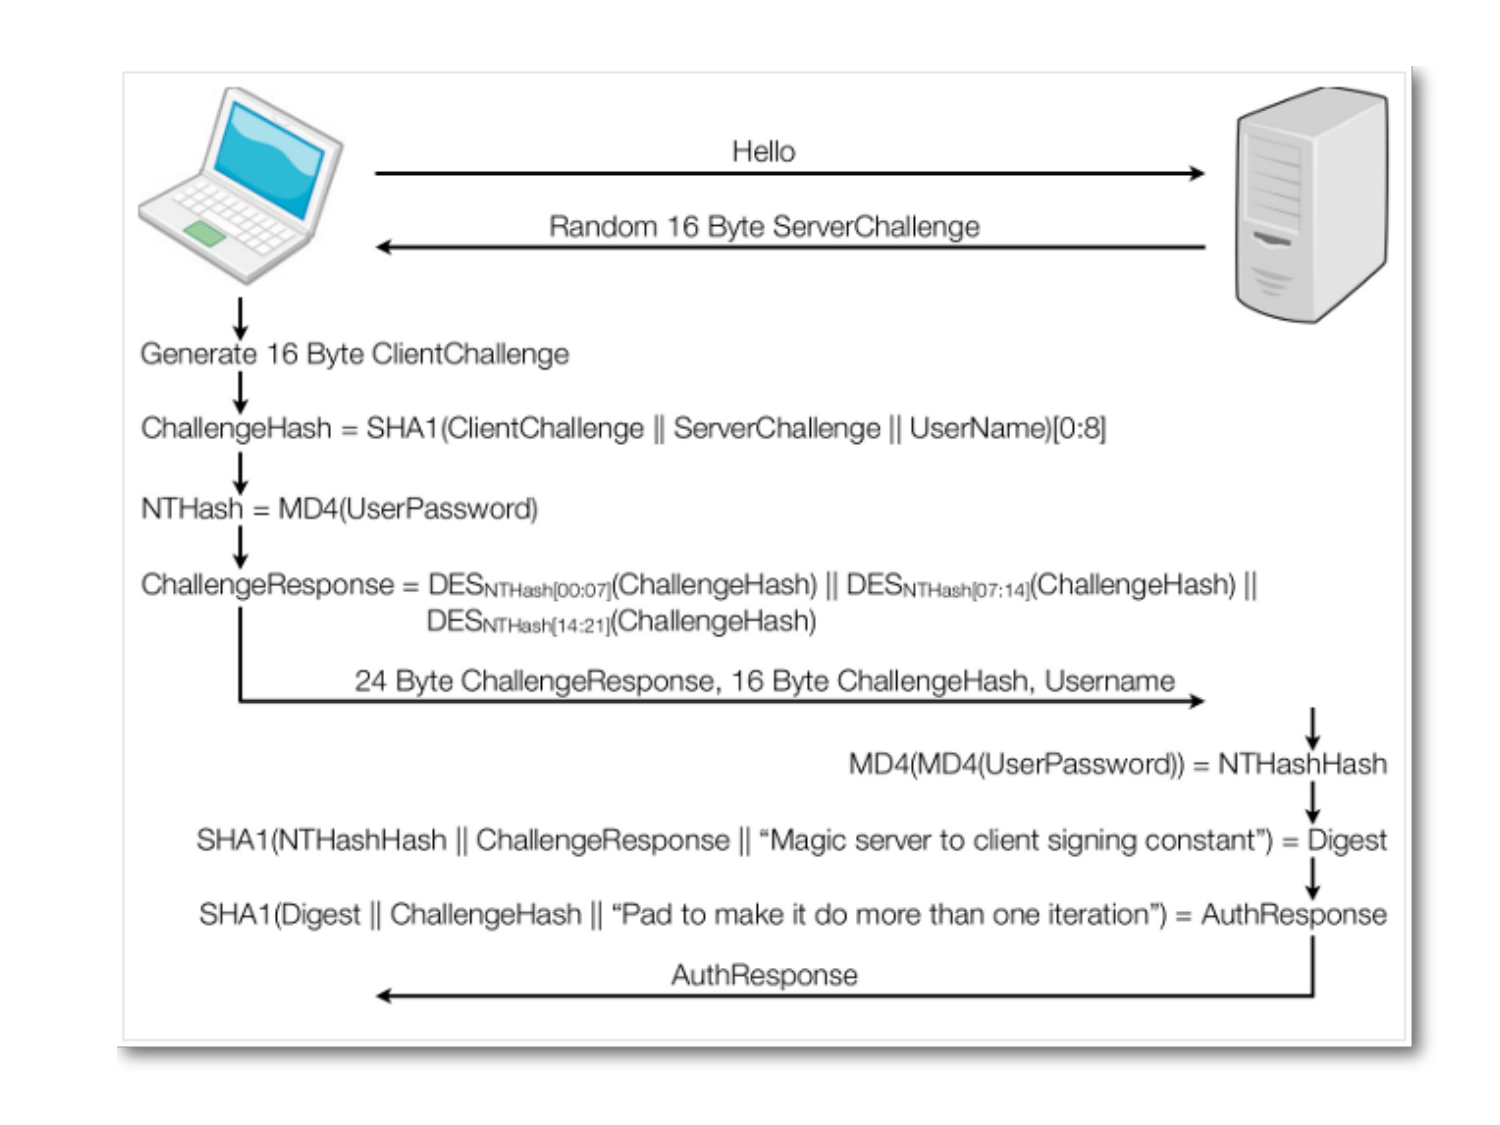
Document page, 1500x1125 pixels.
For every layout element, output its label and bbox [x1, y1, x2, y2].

picture [117, 66, 1436, 1071]
